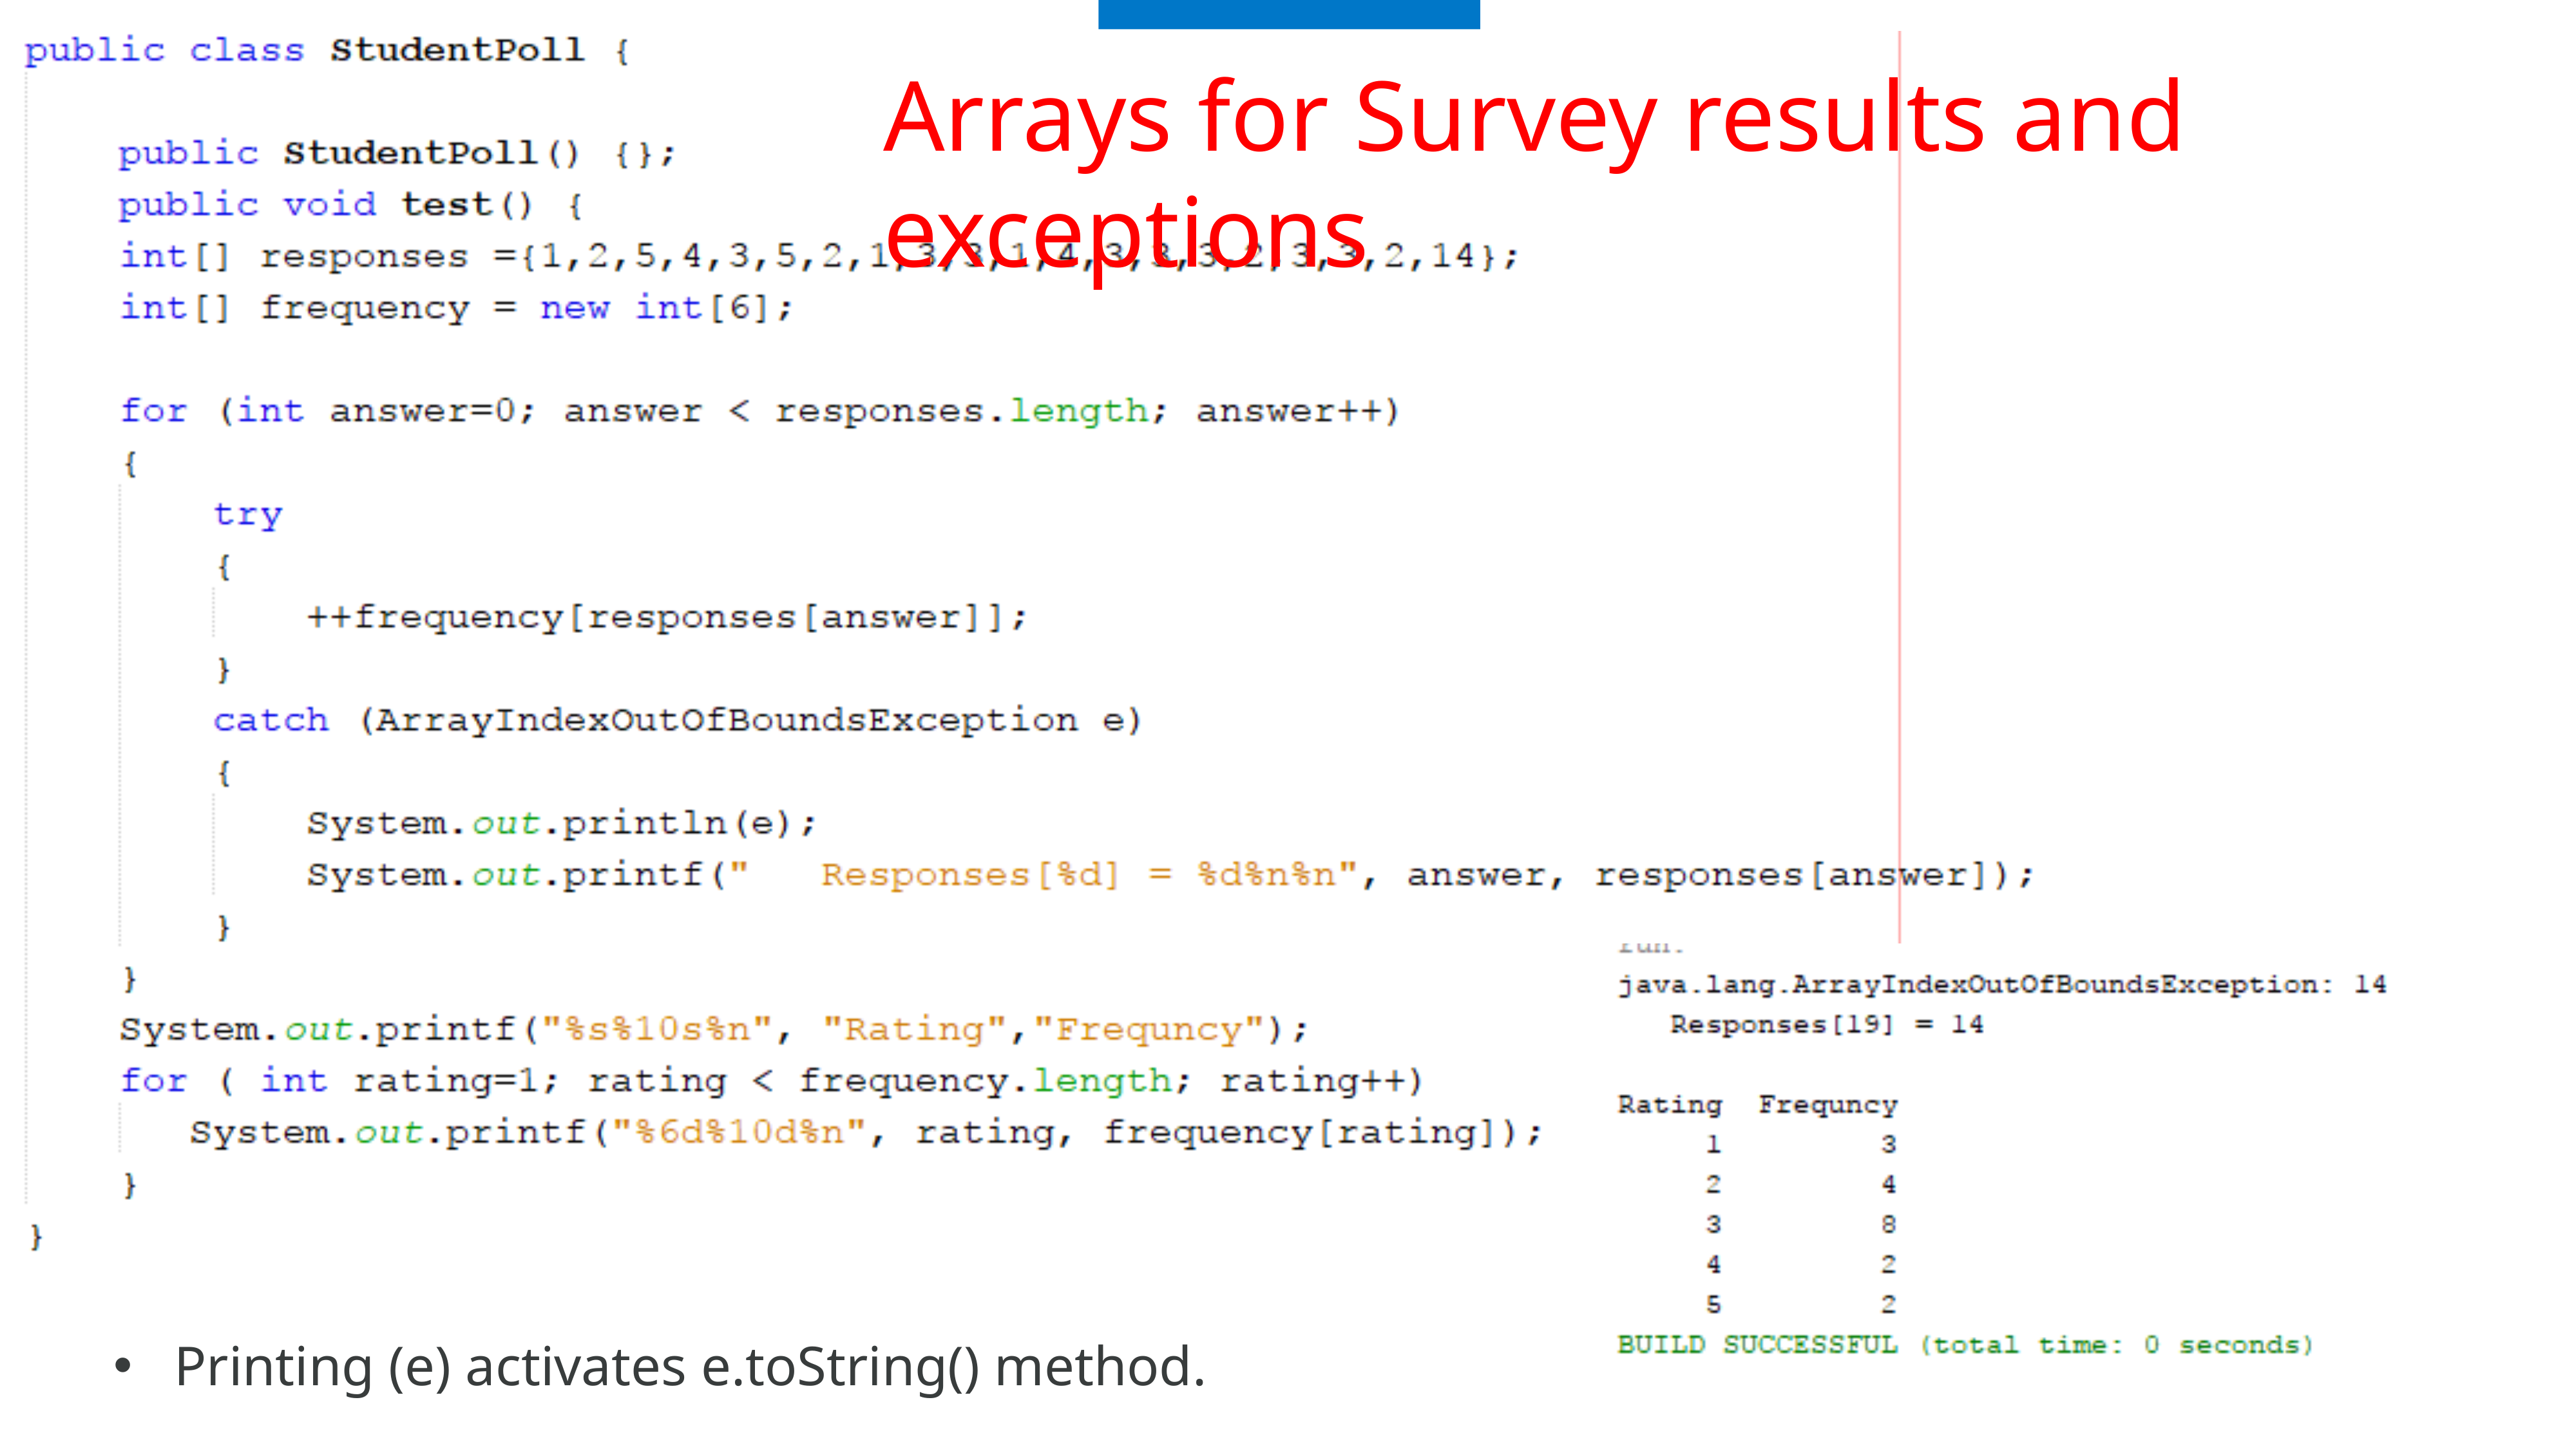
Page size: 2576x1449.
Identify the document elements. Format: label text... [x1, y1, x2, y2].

title Arrays for Survey results and exceptions [2089, 50, 2576, 301]
text_box Printing (e) activates e.toString() method. [104, 1327, 1217, 1401]
picture [0, 31, 2576, 1449]
